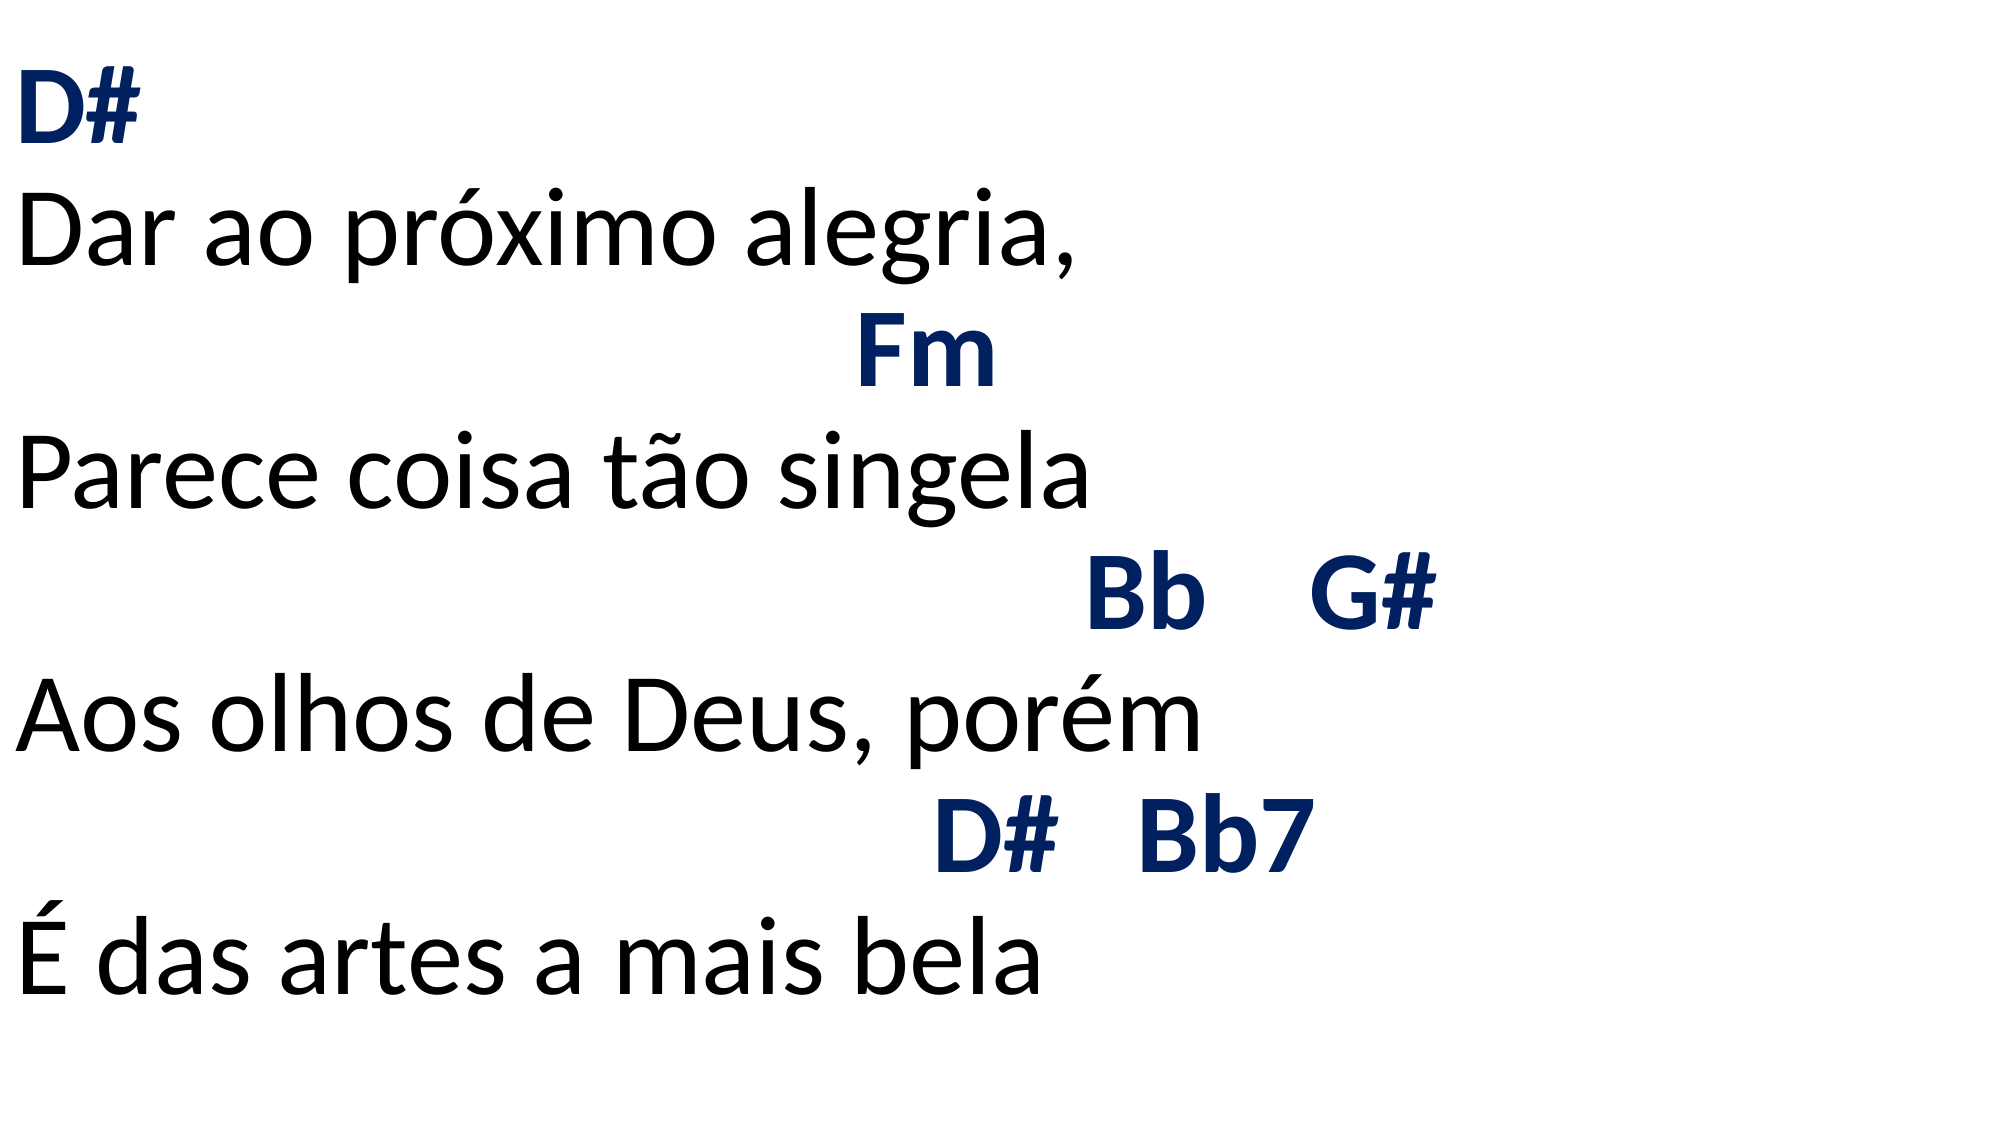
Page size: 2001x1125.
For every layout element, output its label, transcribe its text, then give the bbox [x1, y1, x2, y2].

title D# Dar ao próximo alegria, Fm Parece coisa tão singela Bb G# Aos olhos de Deus, porém D# Bb7 É das artes a mais bela [0, 0, 2000, 1125]
